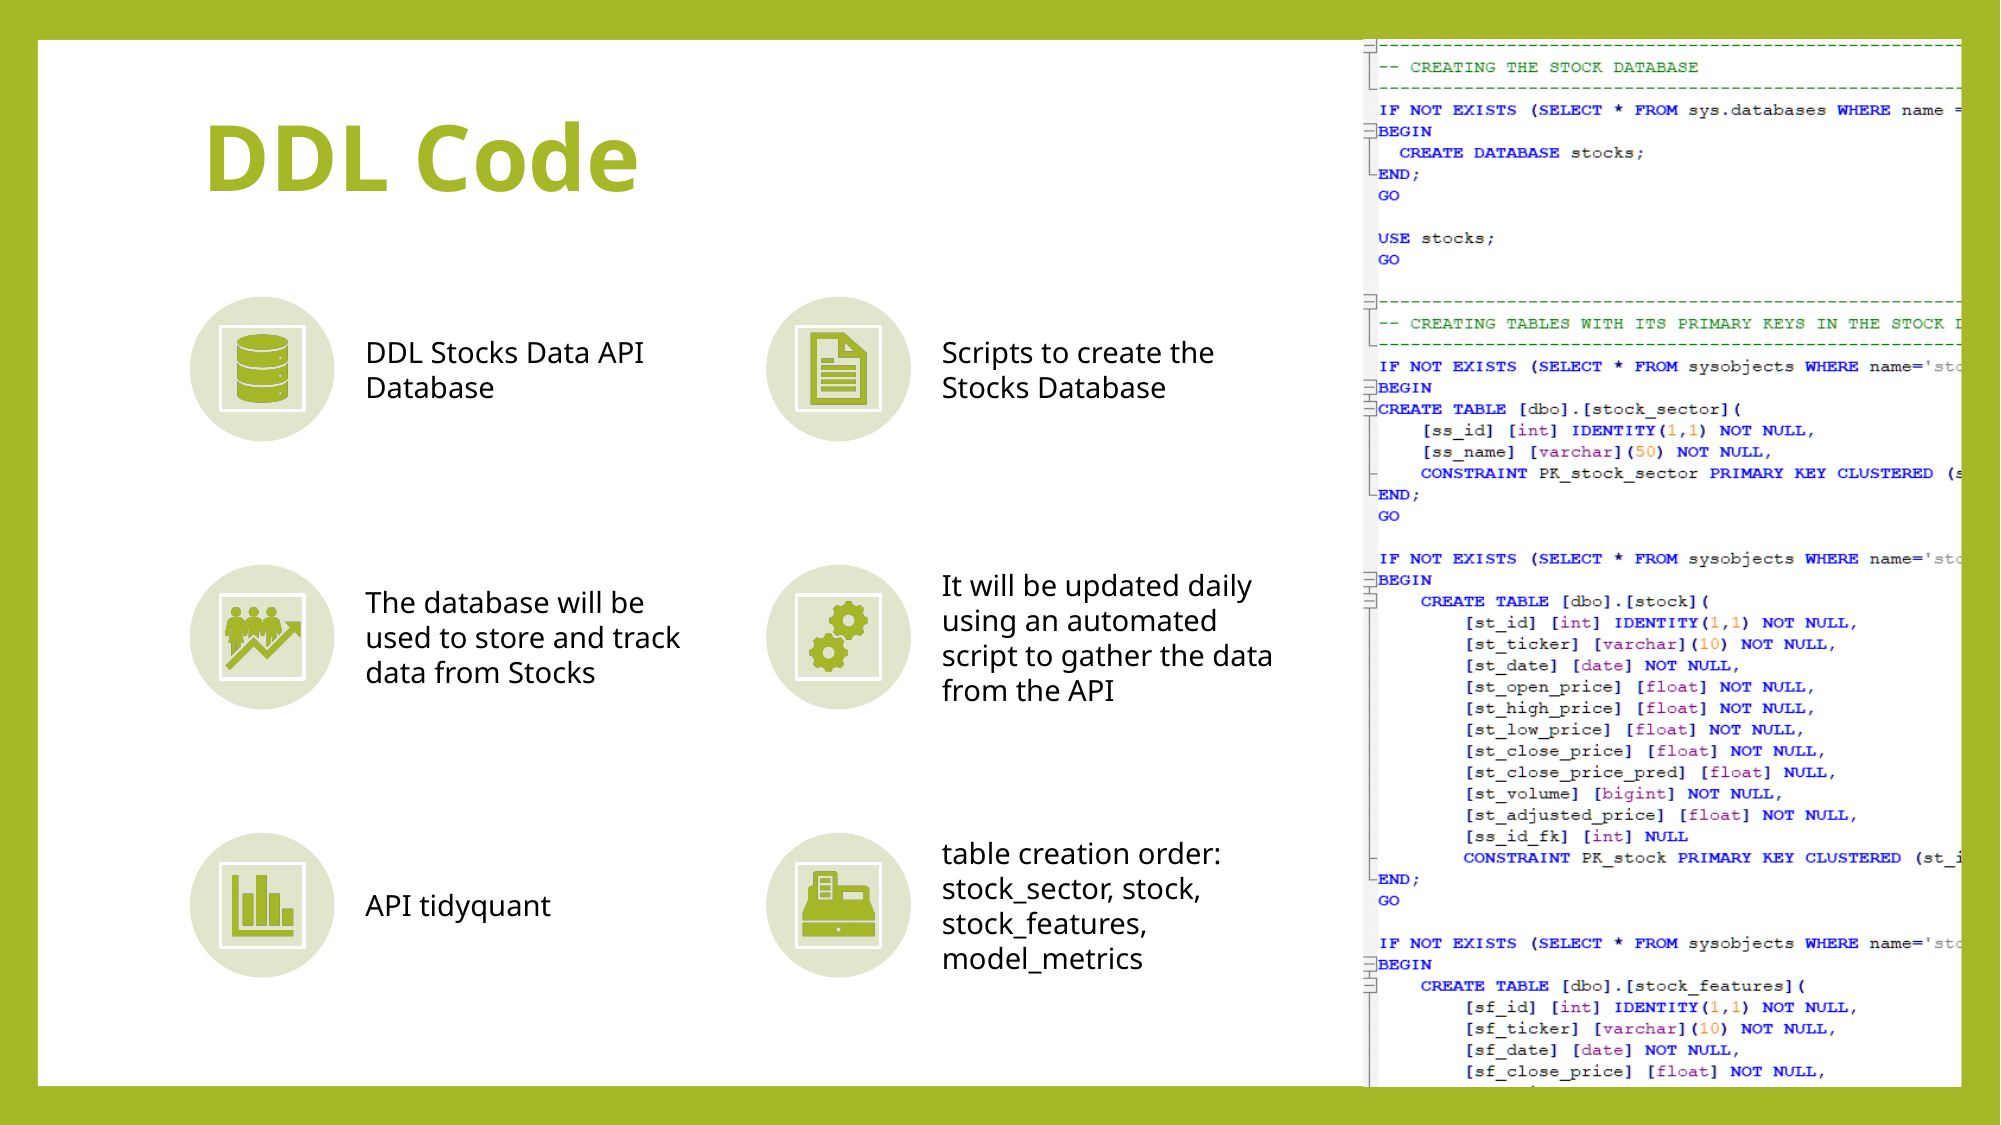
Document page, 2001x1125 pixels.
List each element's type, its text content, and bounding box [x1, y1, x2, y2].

title DDL Code [187, 99, 1286, 273]
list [187, 273, 1286, 1001]
picture [1362, 39, 1962, 1087]
